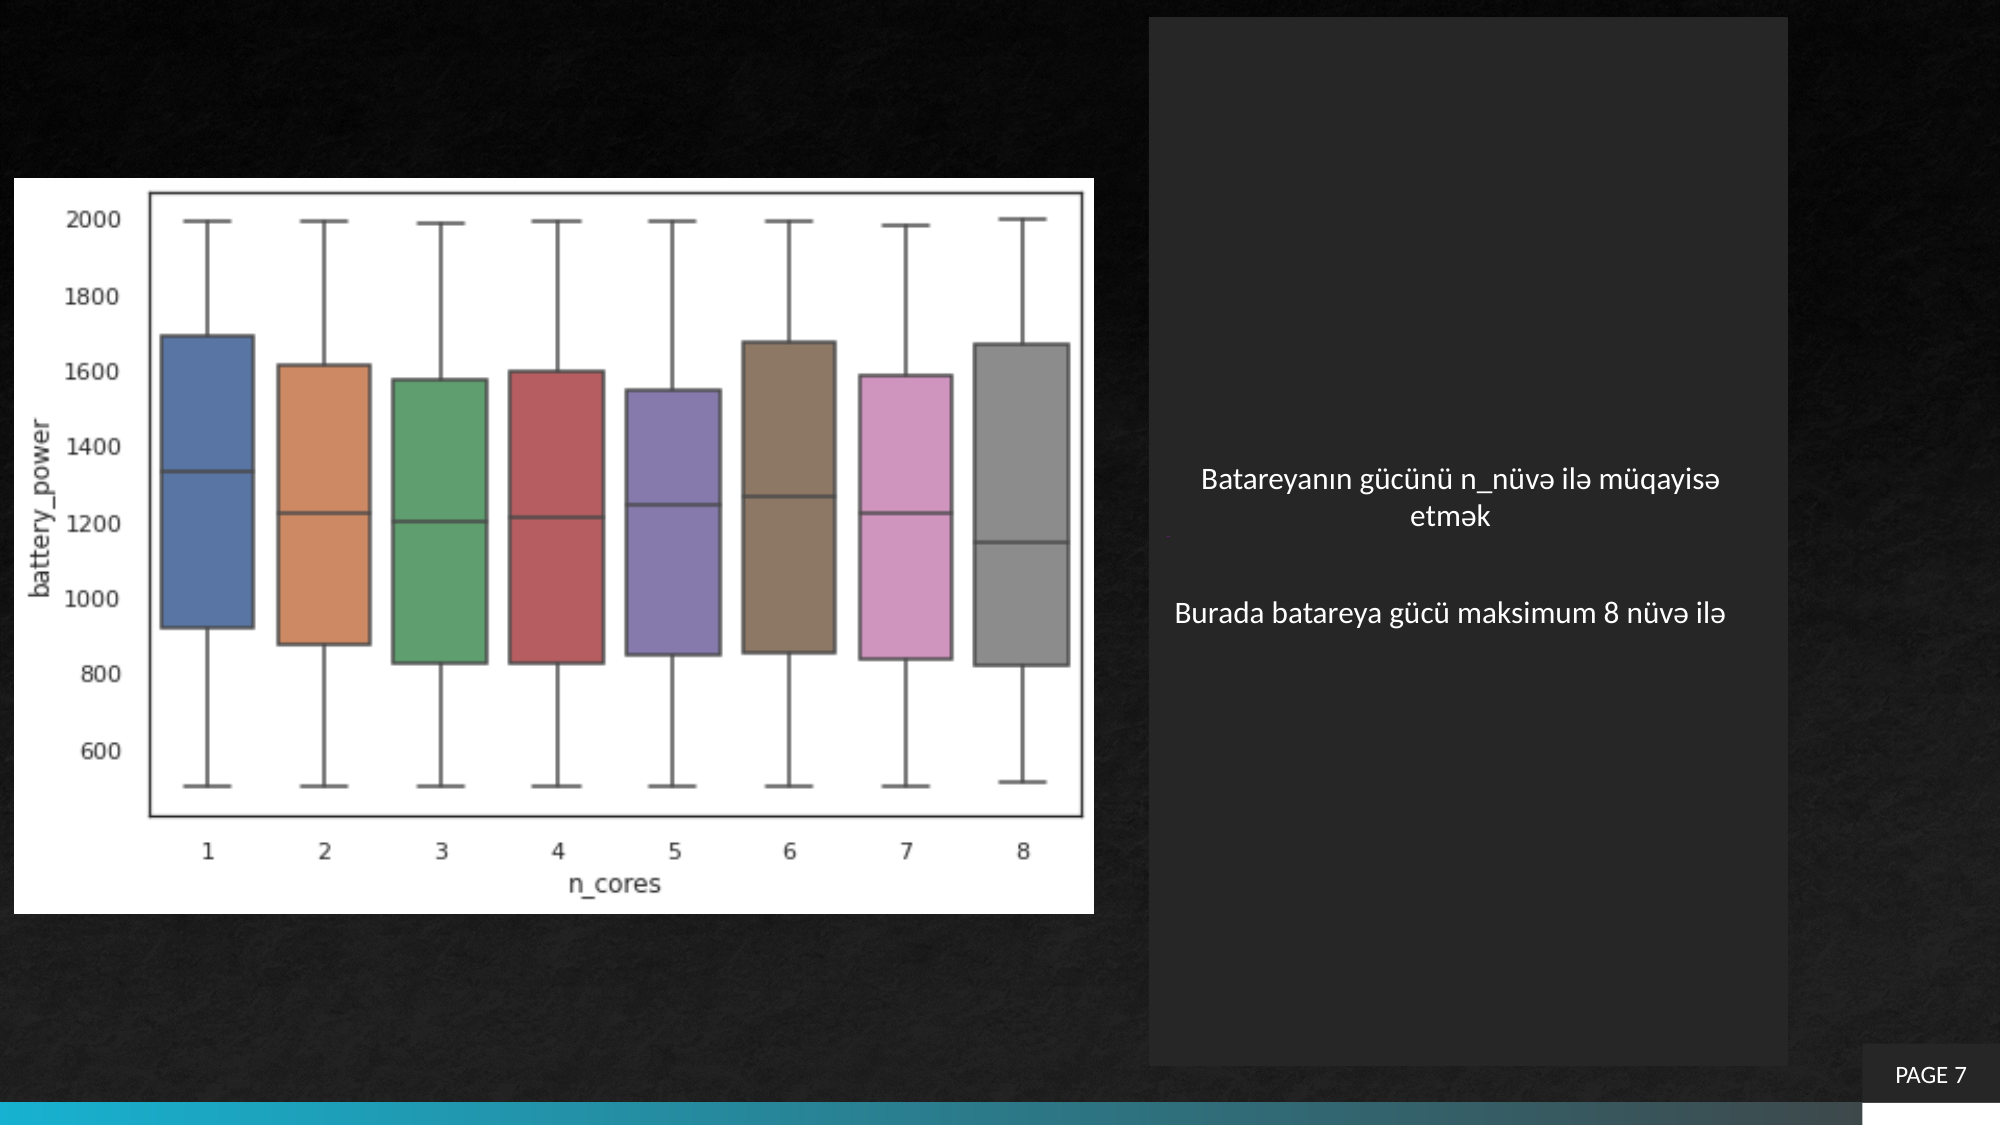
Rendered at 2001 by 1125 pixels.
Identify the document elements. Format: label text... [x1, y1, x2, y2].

picture [0, 0, 2000, 1103]
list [1141, 17, 1781, 1070]
slide_number PAGE 7 [1862, 1043, 2000, 1103]
